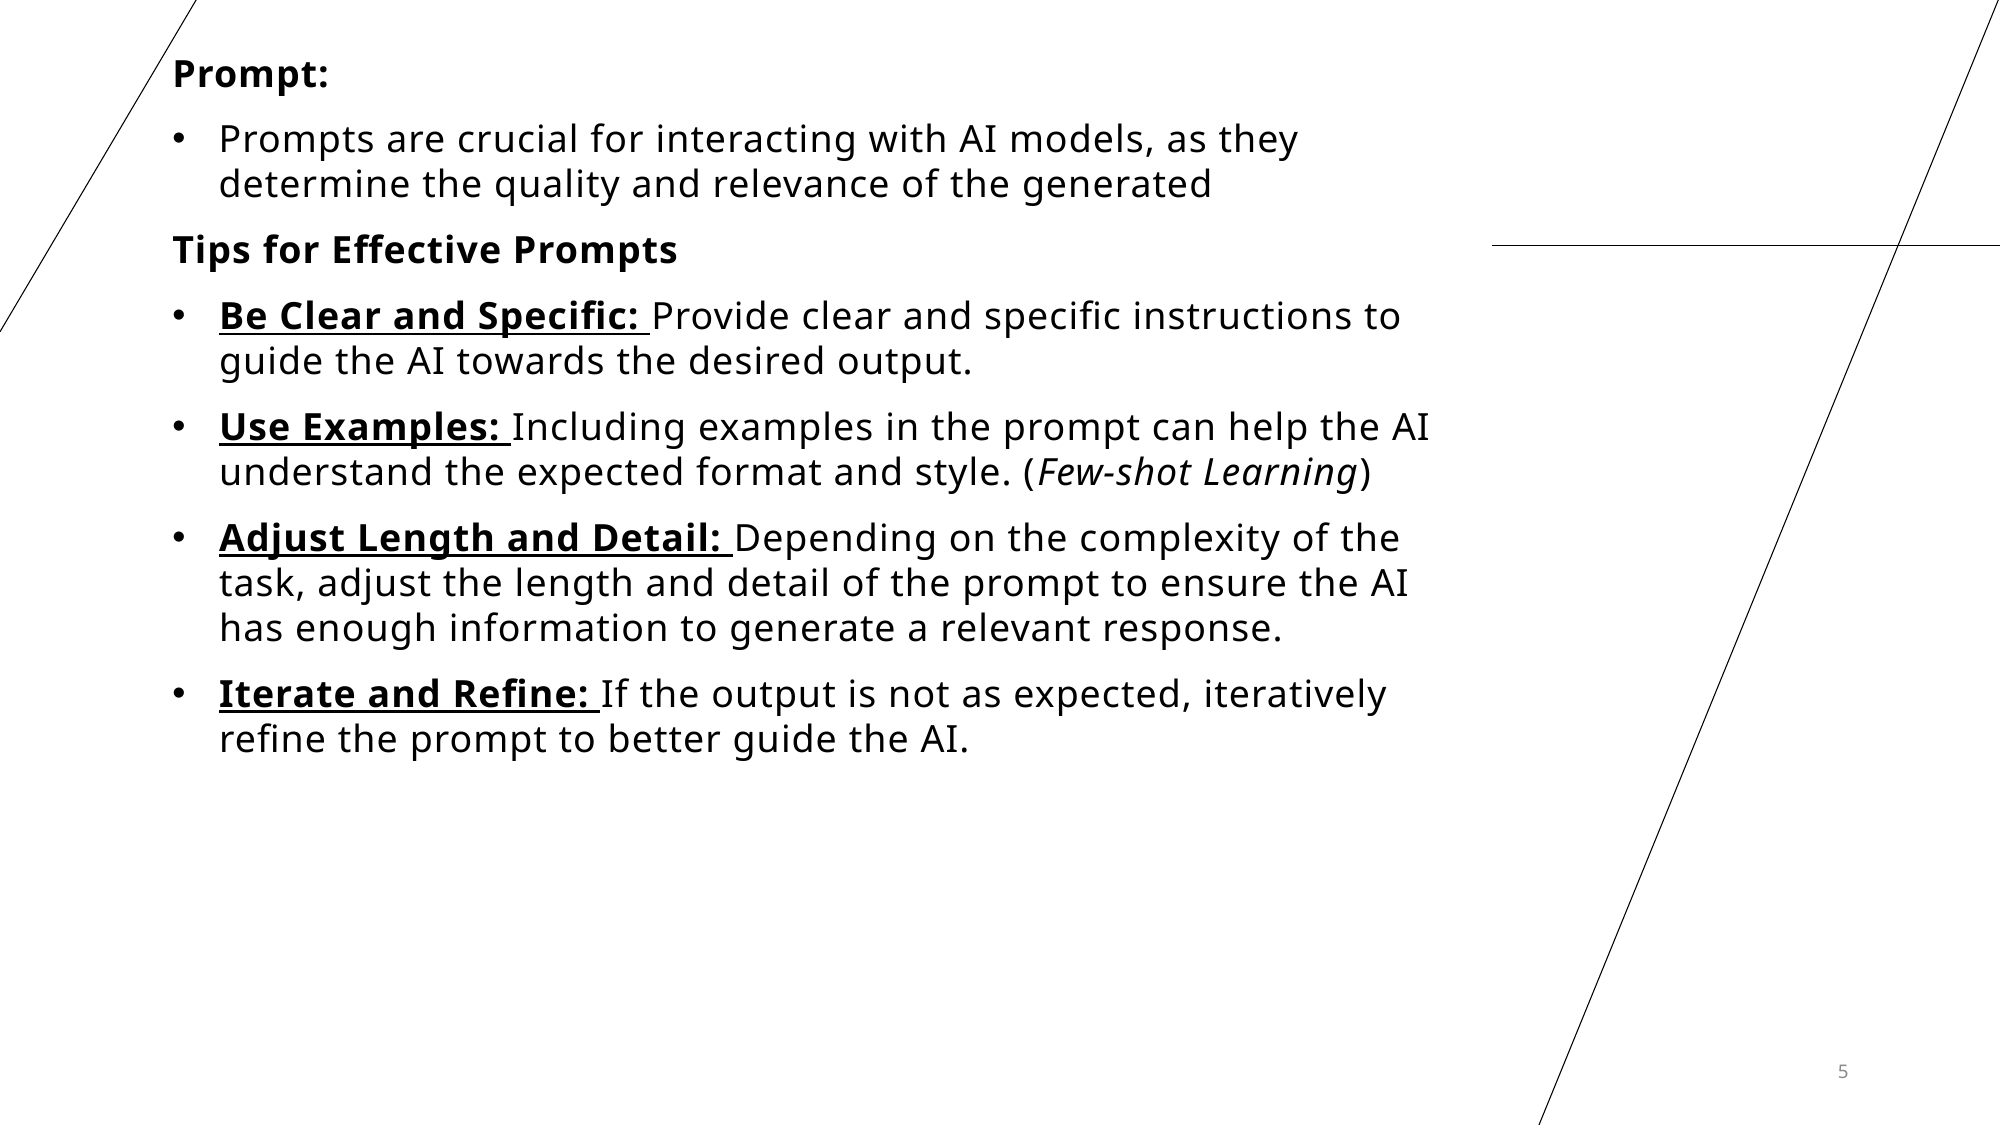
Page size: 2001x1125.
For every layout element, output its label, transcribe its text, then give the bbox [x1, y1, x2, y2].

list Prompt: Prompts are crucial for interacting with AI models, as they determine the quality and relevance of the generated Tips for Effective Prompts Be Clear and Specific: Provide clear and specific instructions to guide the AI towards the desired output. Use Examples: Including examples in the prompt can help the AI understand the expected format and style. (Few-shot Learning) Adjust Length and Detail: Depending on the complexity of the task, adjust the length and detail of the prompt to ensure the AI has enough information to generate a relevant response. Iterate and Refine: If the output is not as expected, iteratively refine the prompt to better guide the AI. [157, 41, 1488, 789]
slide_number 5 [1701, 1042, 1864, 1103]
